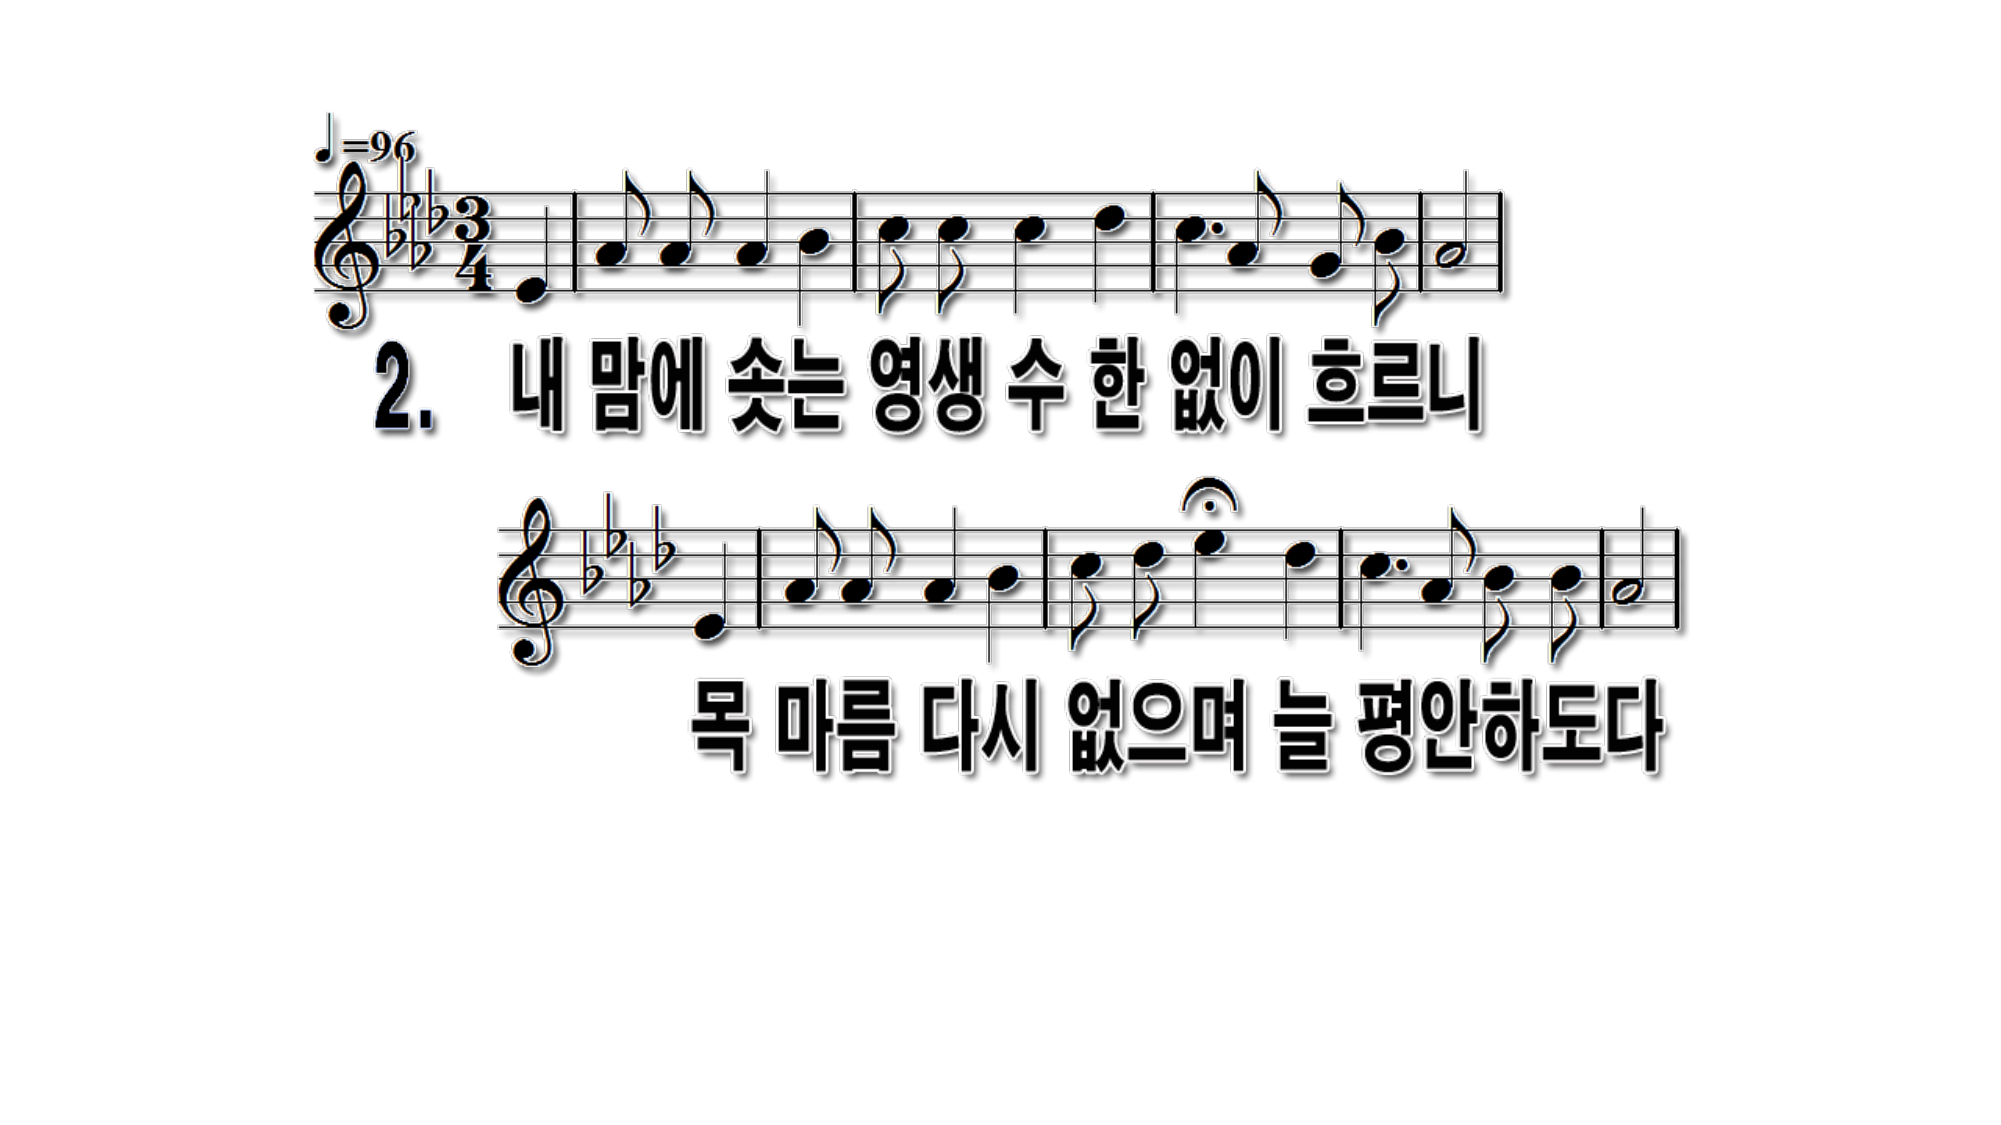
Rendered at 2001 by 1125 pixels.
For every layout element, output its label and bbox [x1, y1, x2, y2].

picture [249, 0, 1750, 835]
